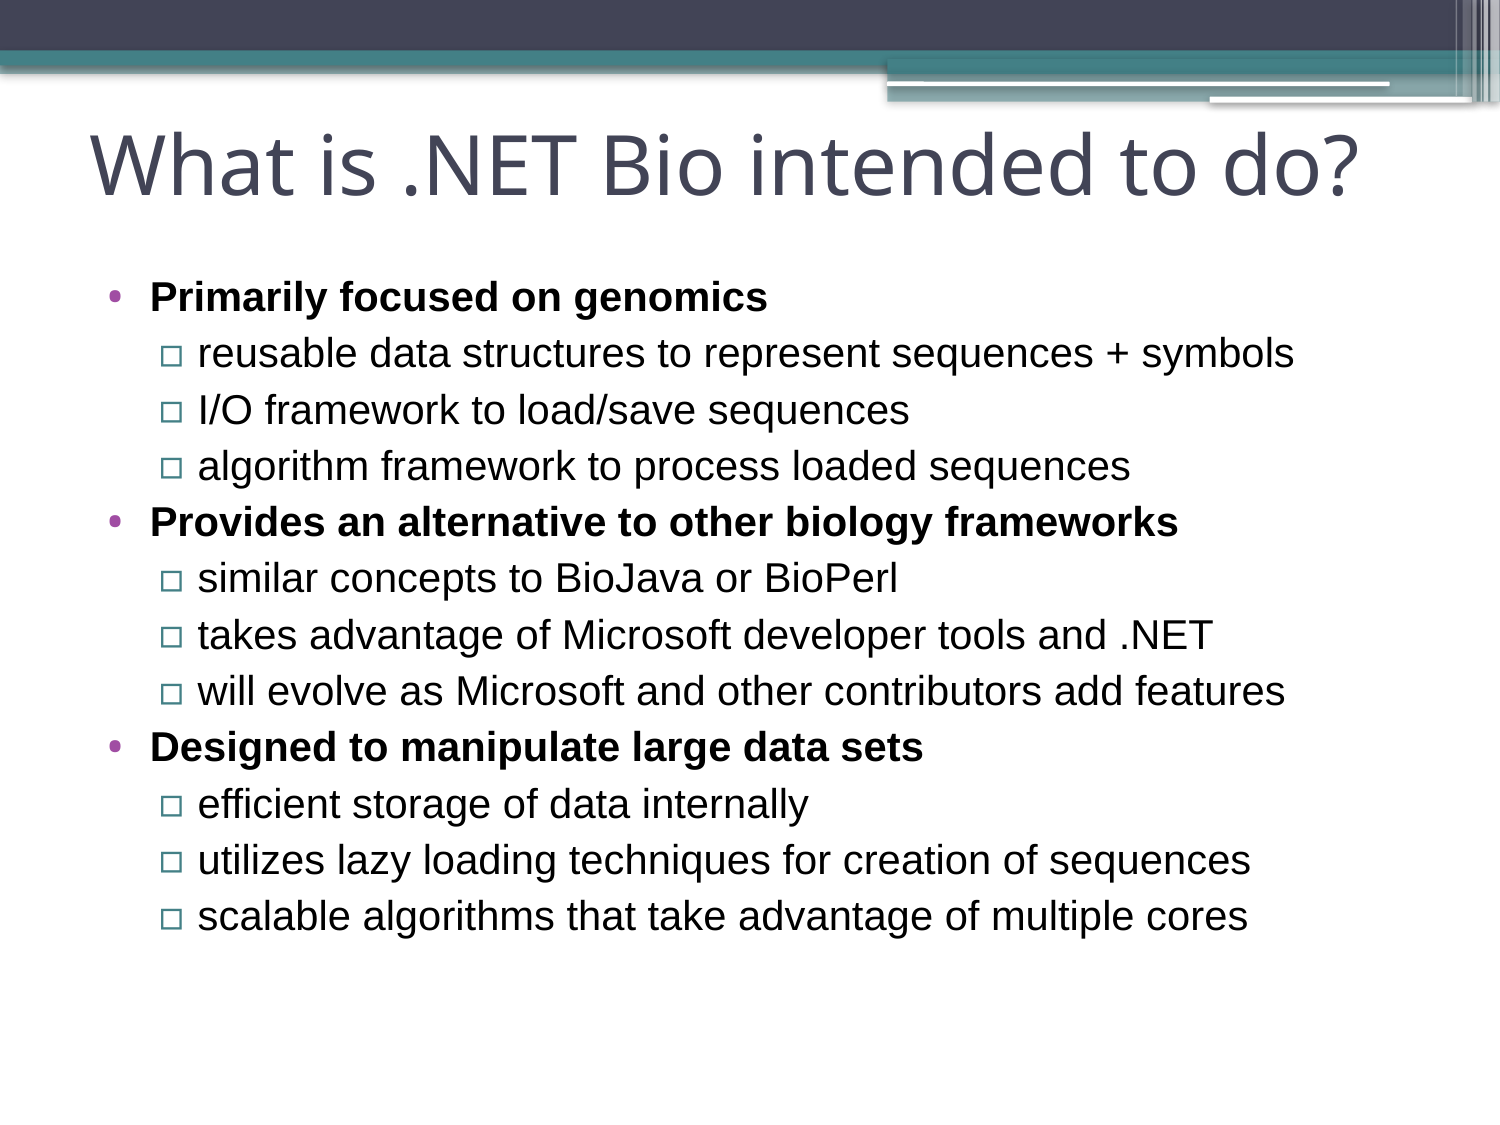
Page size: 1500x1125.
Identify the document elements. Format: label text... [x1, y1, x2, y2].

list Primarily focused on genomics reusable data structures to represent sequences + symbols I/O framework to load/save sequences algorithm framework to process loaded sequences Provides an alternative to other biology frameworks similar concepts to BioJava or BioPerl takes advantage of Microsoft developer tools and .NET will evolve as Microsoft and other contributors add features Designed to manipulate large data sets efficient storage of data internally utilizes lazy loading techniques for creation of sequences scalable algorithms that take advantage of multiple cores [75, 262, 1425, 1079]
title What is .NET Bio intended to do? [75, 75, 1425, 250]
